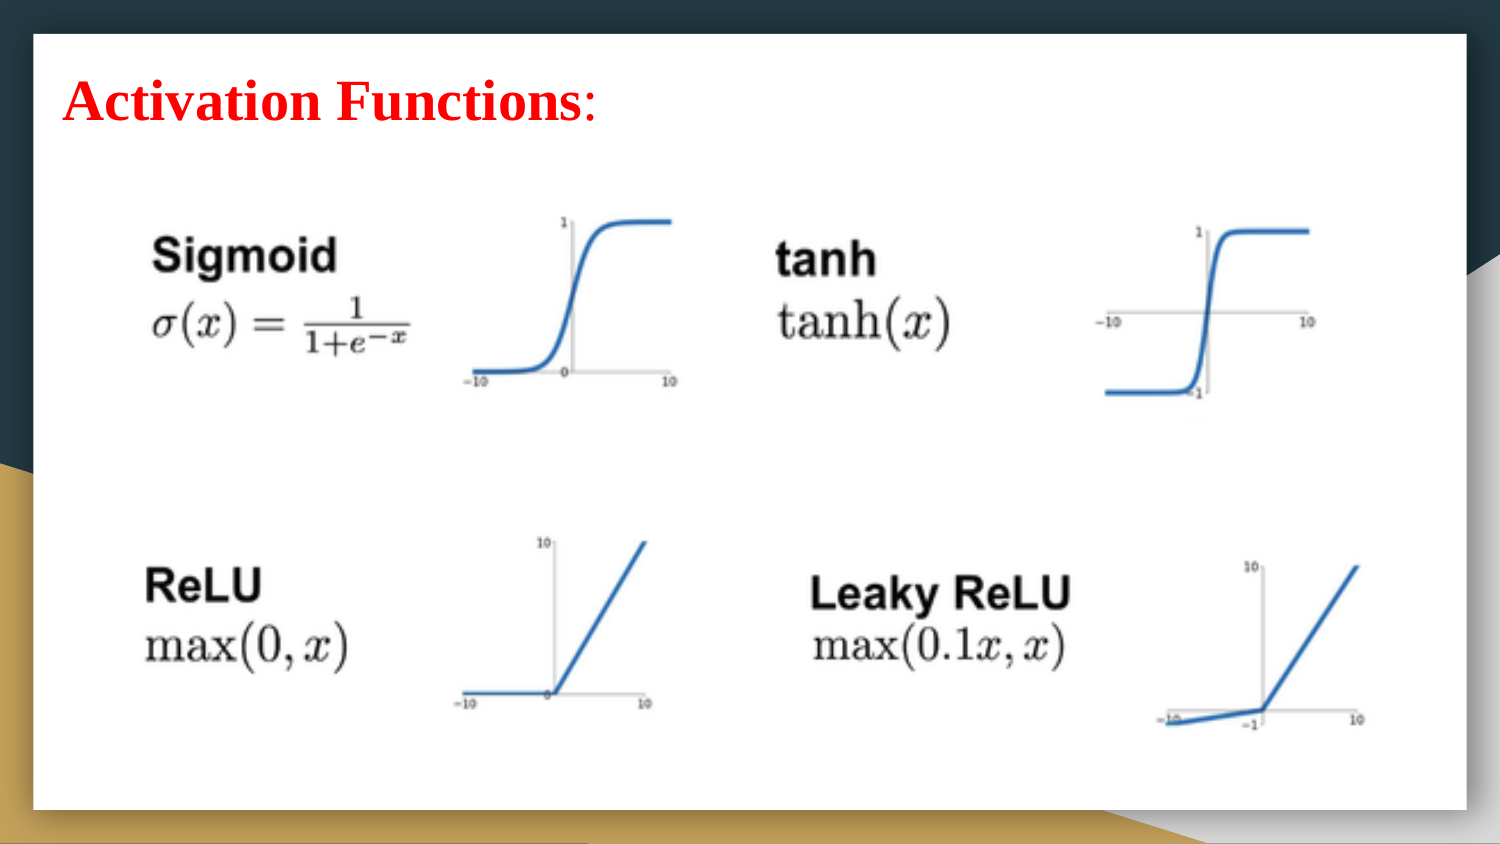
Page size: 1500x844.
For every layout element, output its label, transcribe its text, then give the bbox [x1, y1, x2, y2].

picture [774, 208, 1365, 423]
picture [128, 522, 742, 724]
picture [800, 523, 1392, 753]
picture [128, 208, 742, 410]
text_box Activation Functions: [47, 47, 1449, 795]
